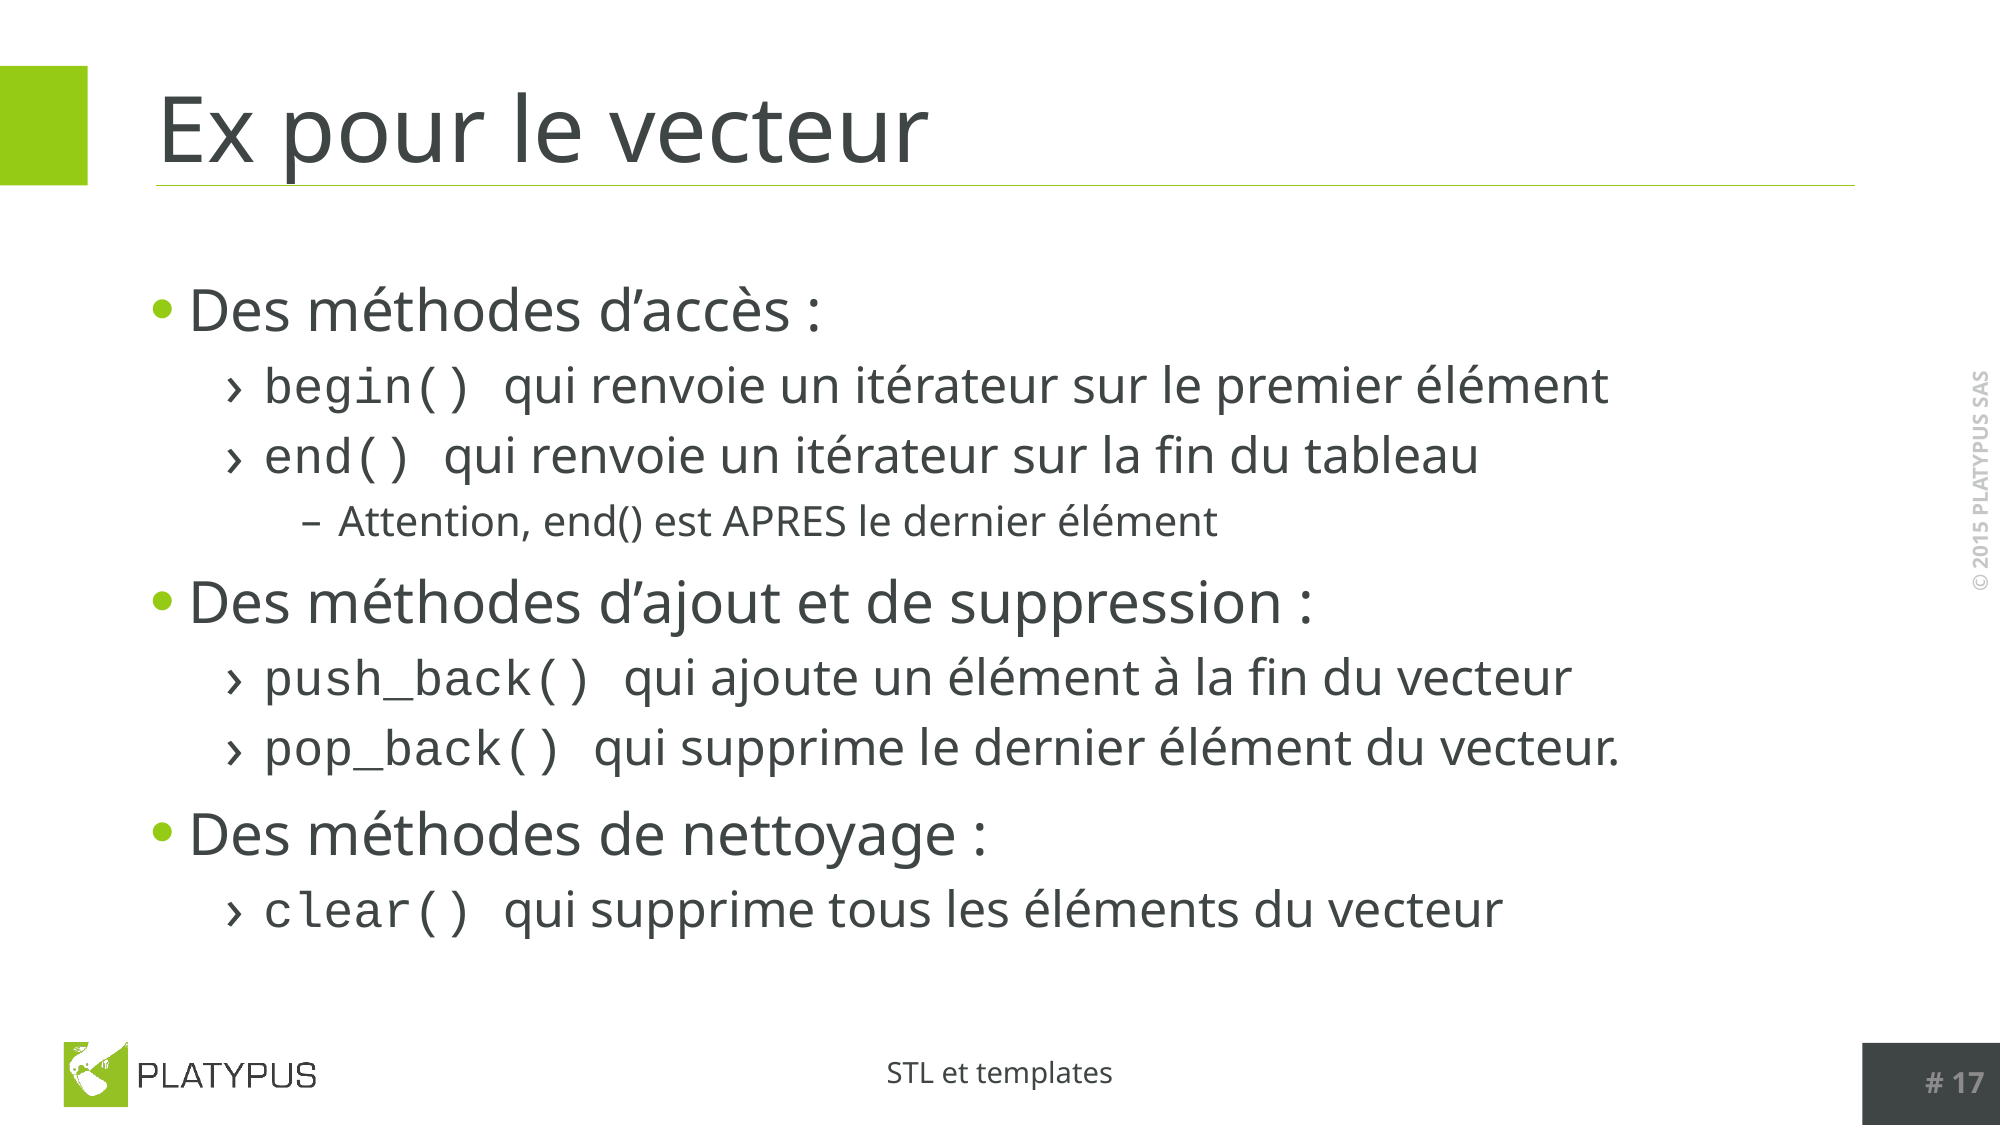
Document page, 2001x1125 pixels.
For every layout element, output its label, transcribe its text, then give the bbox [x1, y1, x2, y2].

list Des méthodes d’accès : begin() qui renvoie un itérateur sur le premier élément end() qui renvoie un itérateur sur la fin du tableau Attention, end() est APRES le dernier élément Des méthodes d’ajout et de suppression : push_back() qui ajoute un élément à la fin du vecteur pop_back() qui supprime le dernier élément du vecteur. Des méthodes de nettoyage : clear() qui supprime tous les éléments du vecteur [135, 265, 1861, 980]
title Ex pour le vecteur [141, 23, 1867, 242]
picture [59, 1035, 322, 1110]
list STL et templates [639, 1051, 1361, 1088]
slide_number # 17 [1862, 1042, 2000, 1125]
